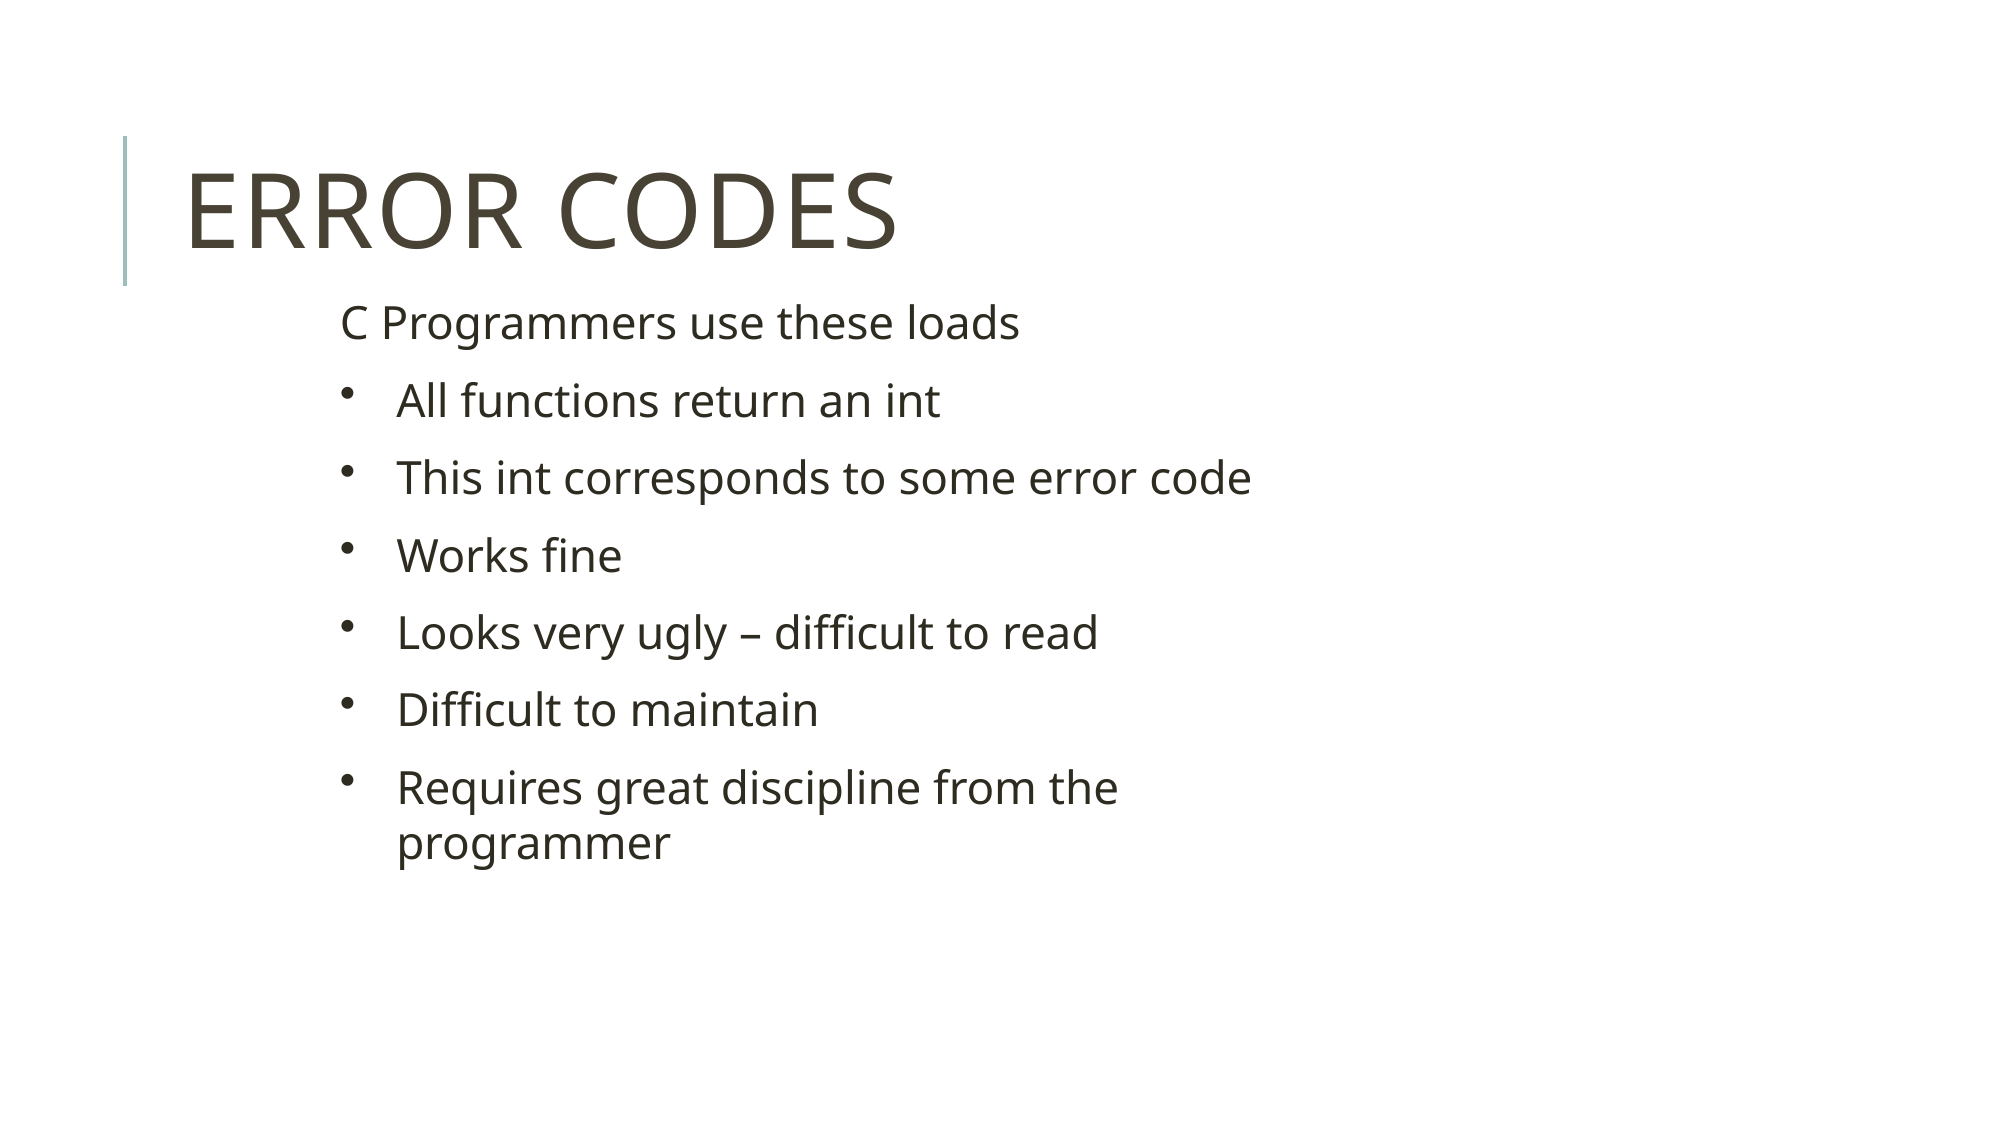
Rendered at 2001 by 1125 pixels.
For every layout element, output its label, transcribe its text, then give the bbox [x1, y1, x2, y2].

text_box C Programmers use these loads All functions return an int This int corresponds to some error code Works fine Looks very ugly – difficult to read Difficult to maintain Requires great discipline from the programmer [337, 342, 1257, 869]
title Error codes [168, 96, 1763, 342]
